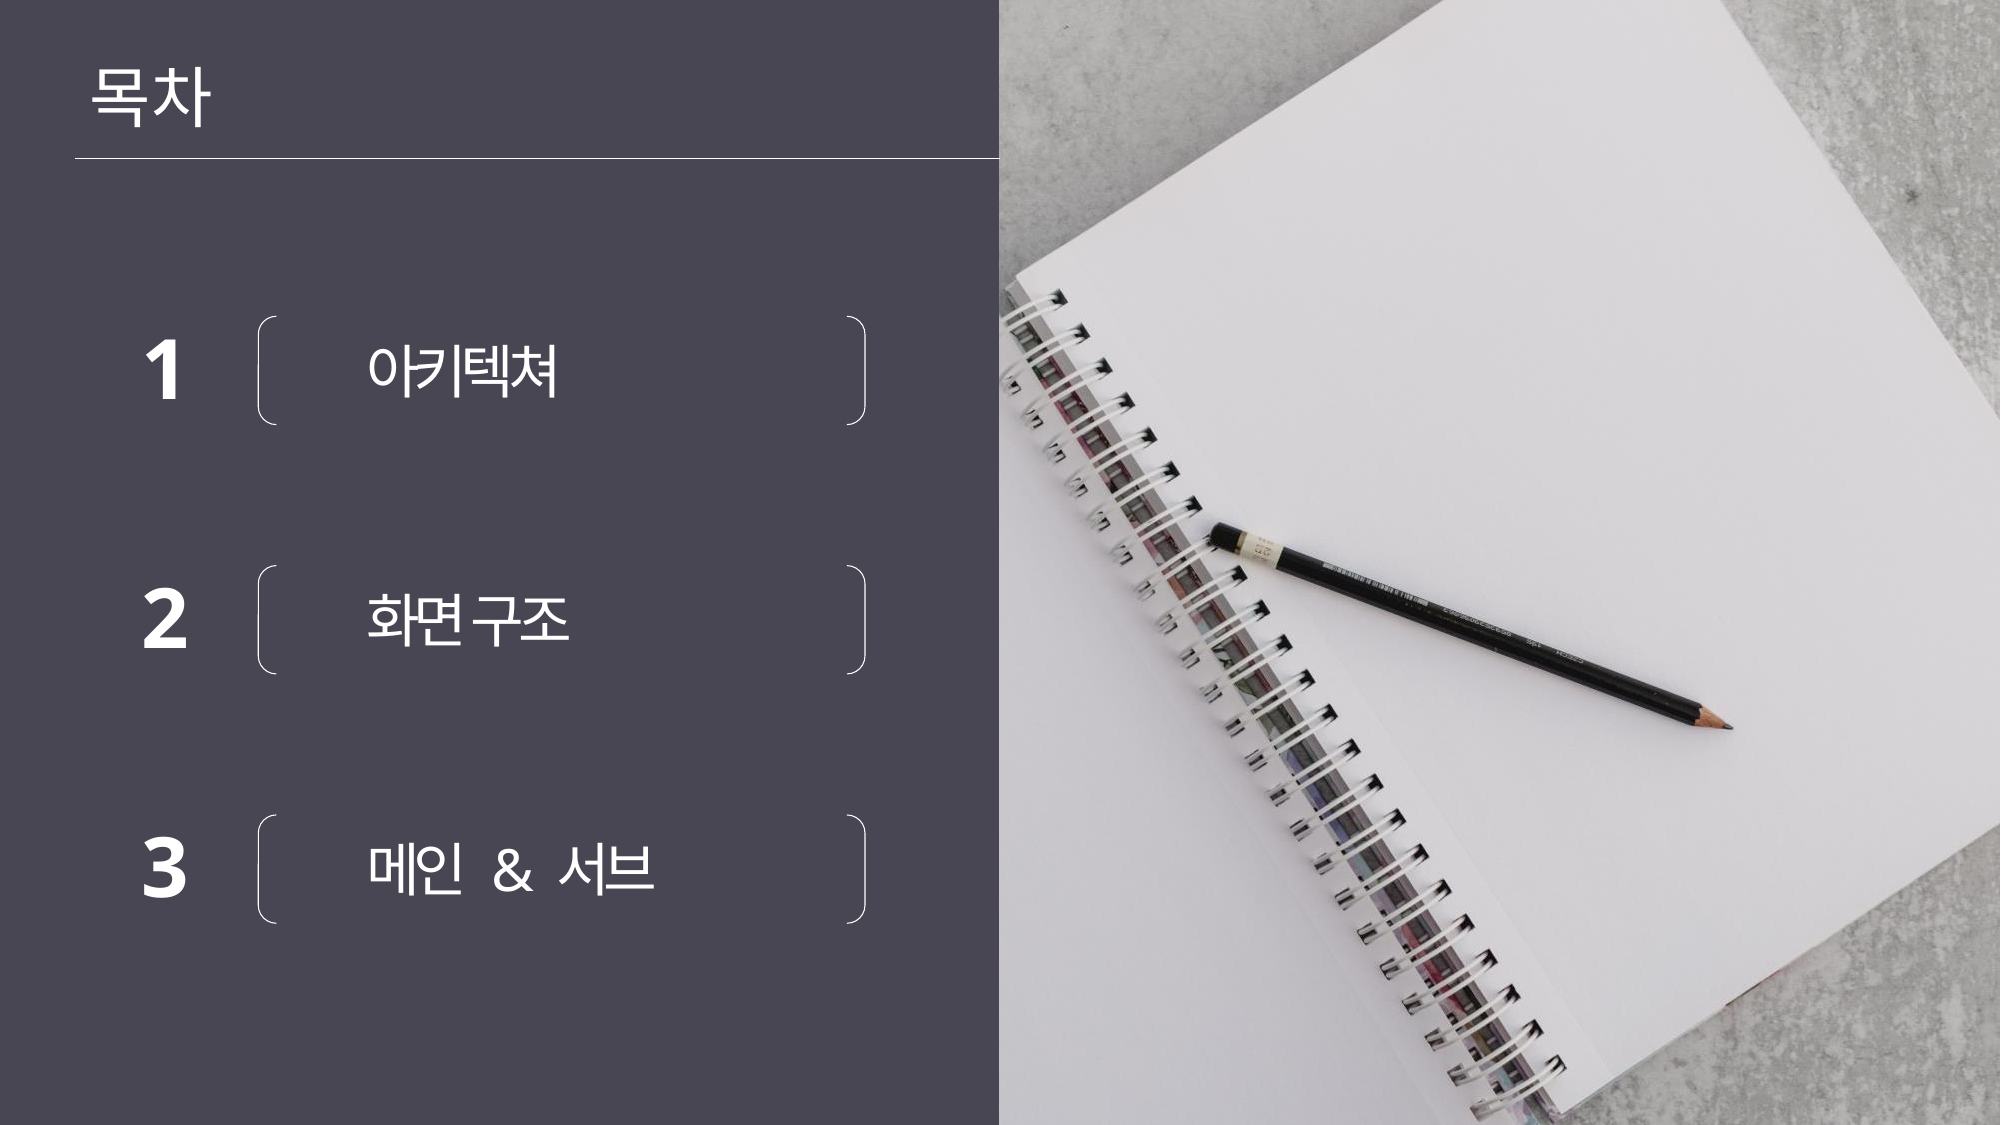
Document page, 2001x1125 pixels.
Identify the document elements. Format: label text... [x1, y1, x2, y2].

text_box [125, 557, 865, 674]
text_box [125, 308, 865, 425]
picture [999, 0, 2000, 1125]
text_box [125, 807, 865, 924]
text_box 목차 [75, 48, 228, 144]
